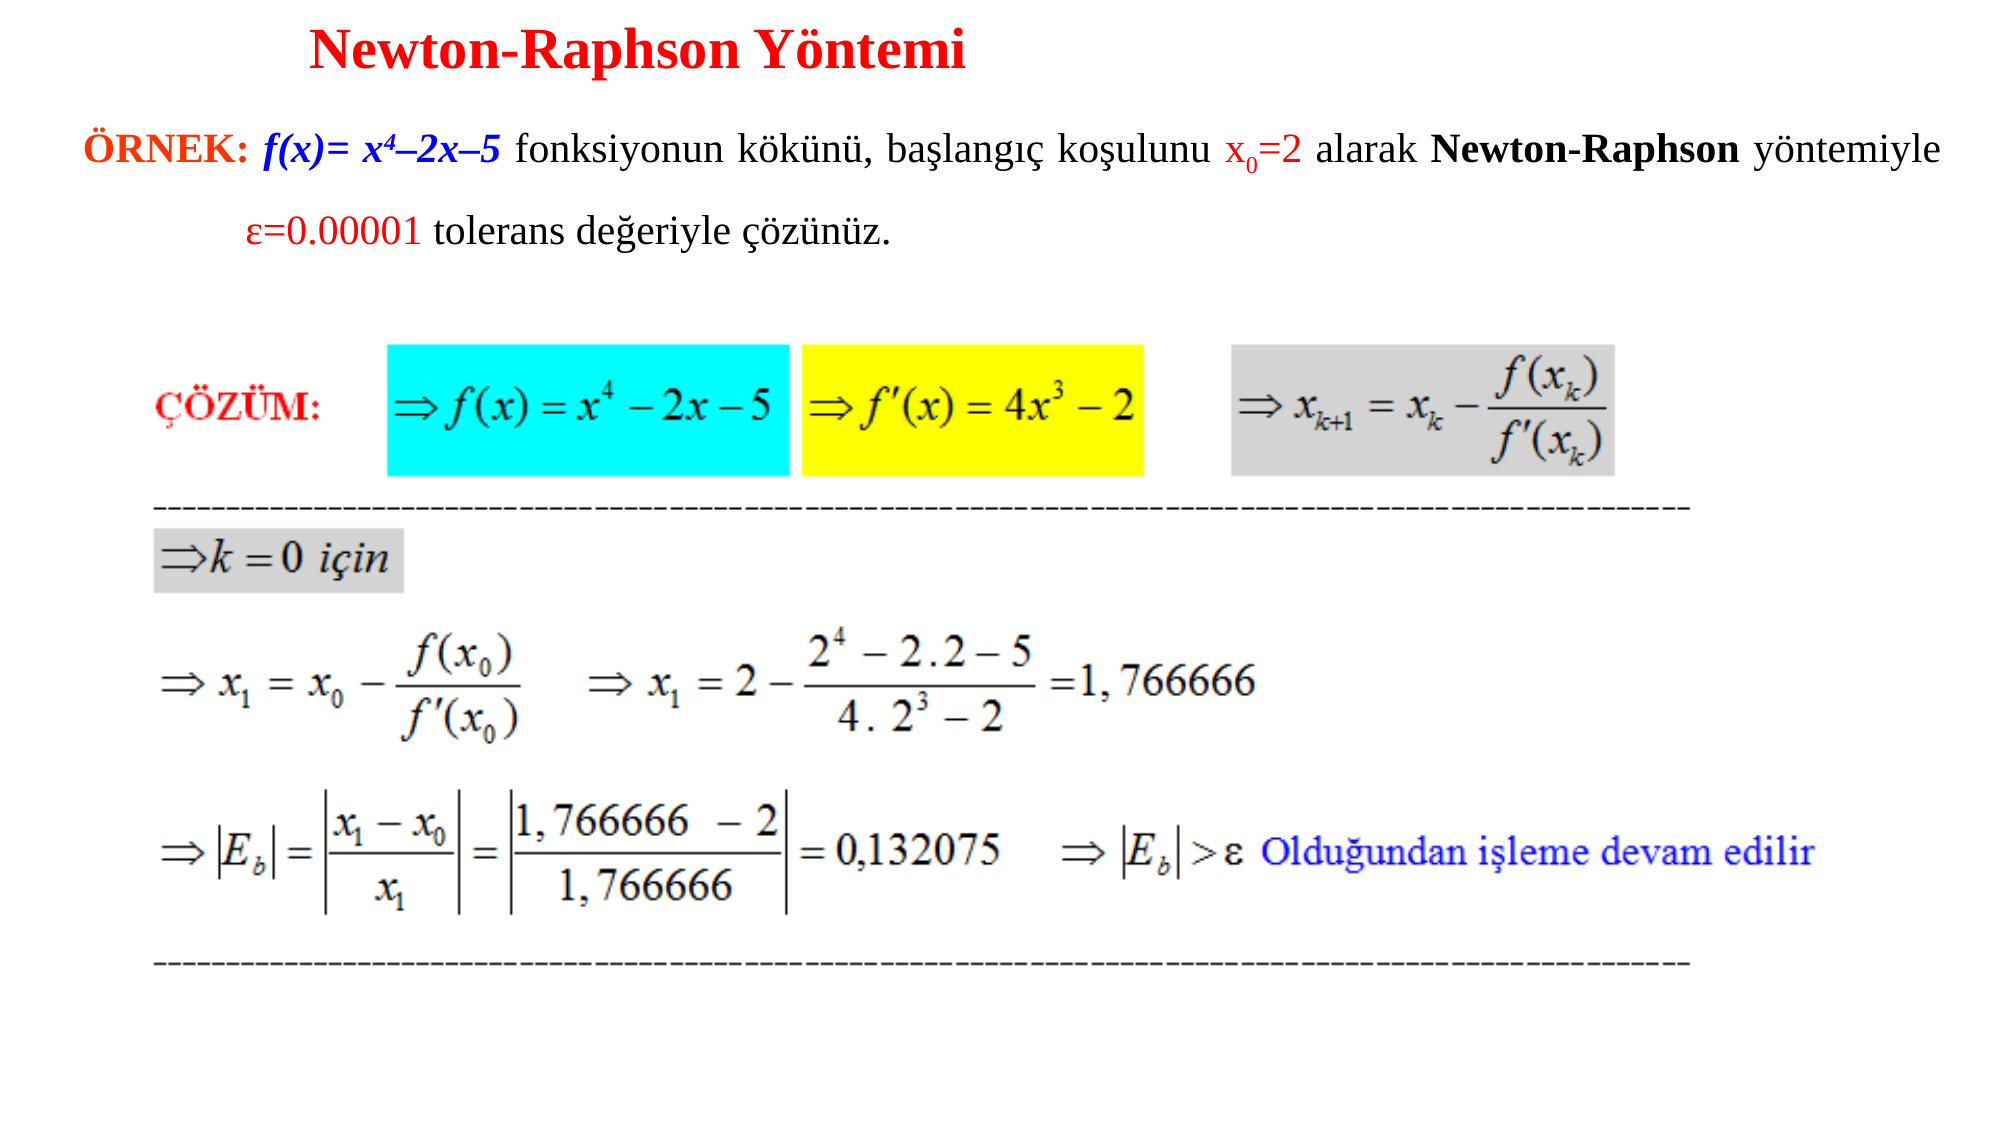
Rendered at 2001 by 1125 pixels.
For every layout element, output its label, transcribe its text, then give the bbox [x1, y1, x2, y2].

text_box Newton-Raphson Yöntemi [295, 2, 983, 88]
picture [146, 320, 1853, 978]
text_box ÖRNEK: f(x)= x4–2x–5 fonksiyonun kökünü, başlangıç koşulunu x0=2 alarak Newton-Raphson yöntemiyle ε=0.00001 tolerans değeriyle çözünüz. [68, 85, 1956, 261]
